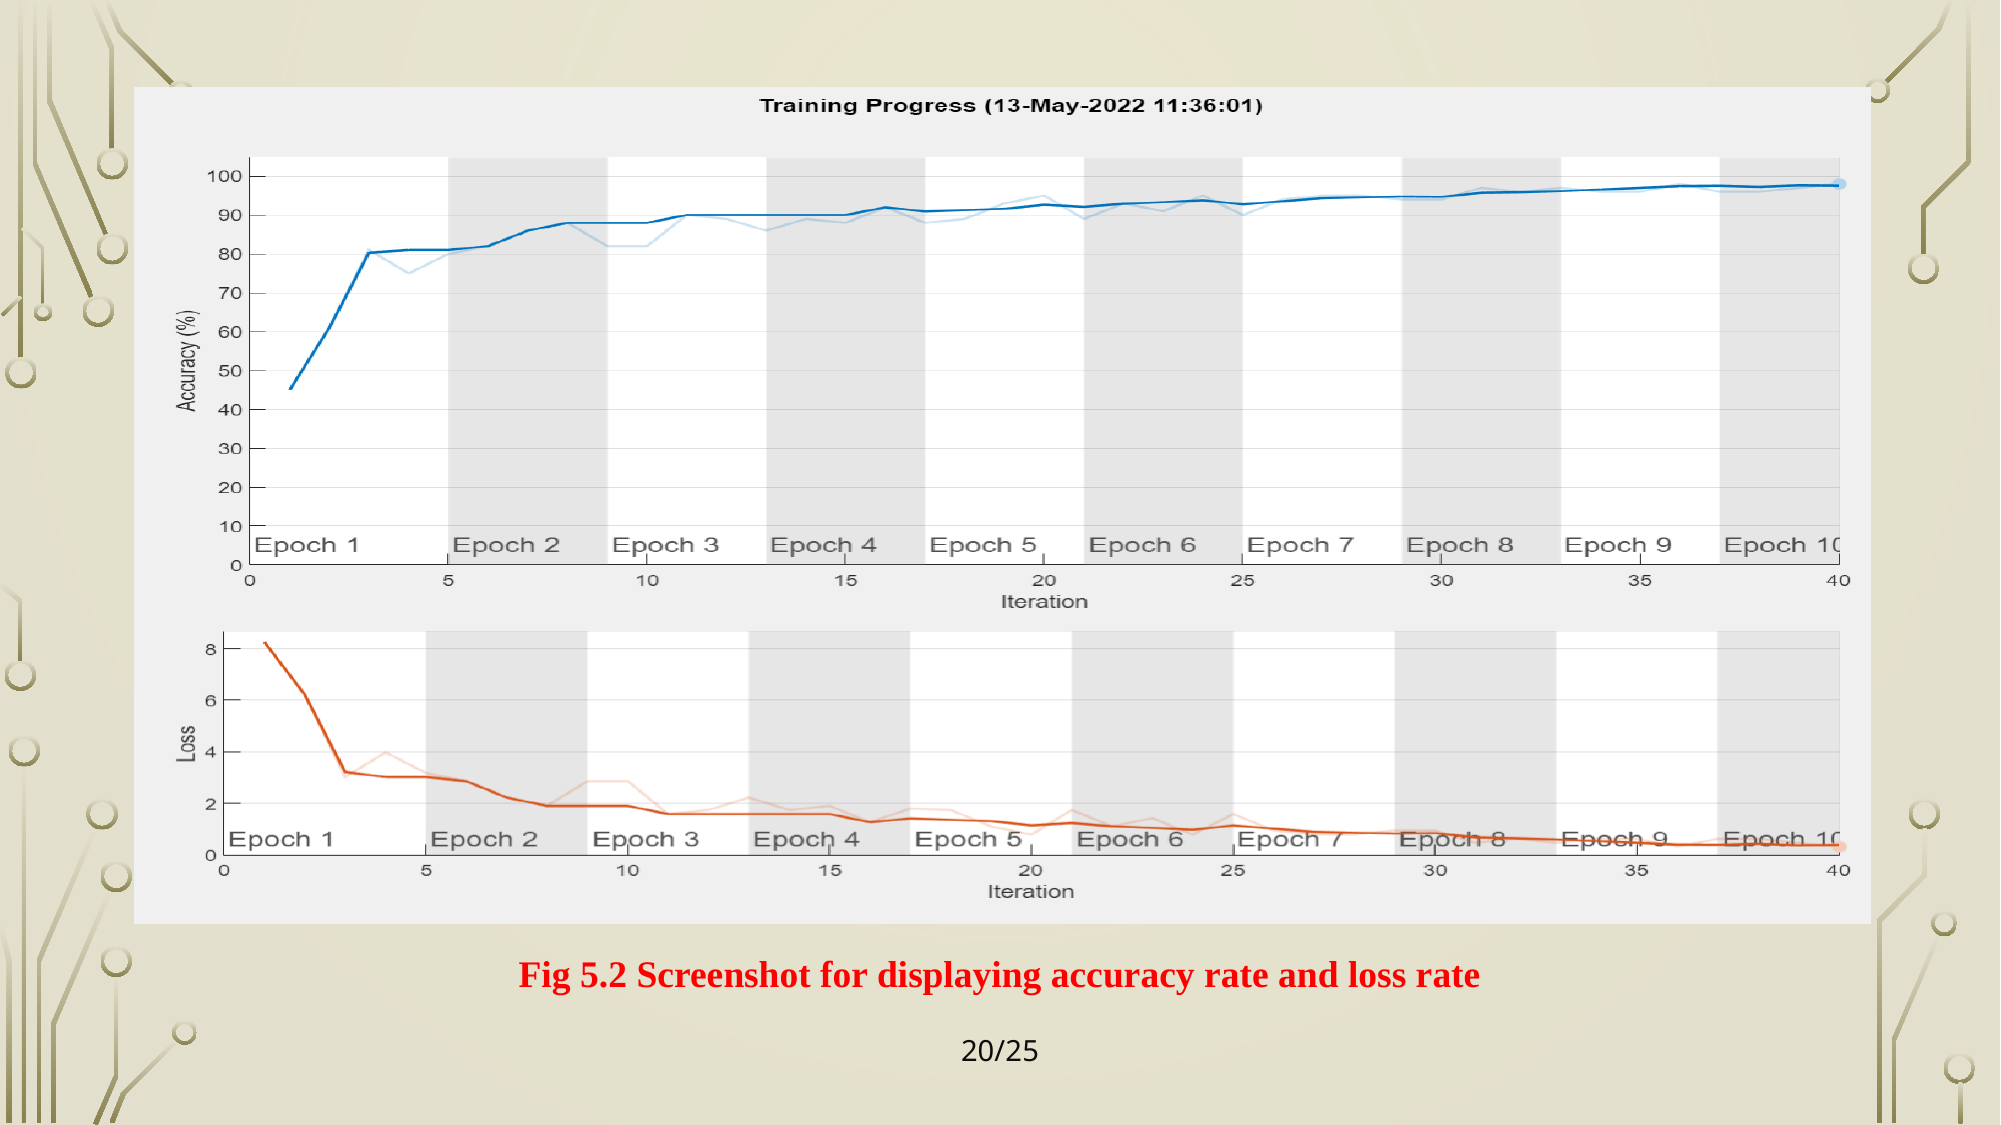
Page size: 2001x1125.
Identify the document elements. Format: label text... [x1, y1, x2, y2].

footer 20/25 [488, 1020, 1512, 1080]
text_box Fig 5.2 Screenshot for displaying accuracy rate and loss rate [249, 938, 1751, 1002]
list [134, 87, 1871, 924]
